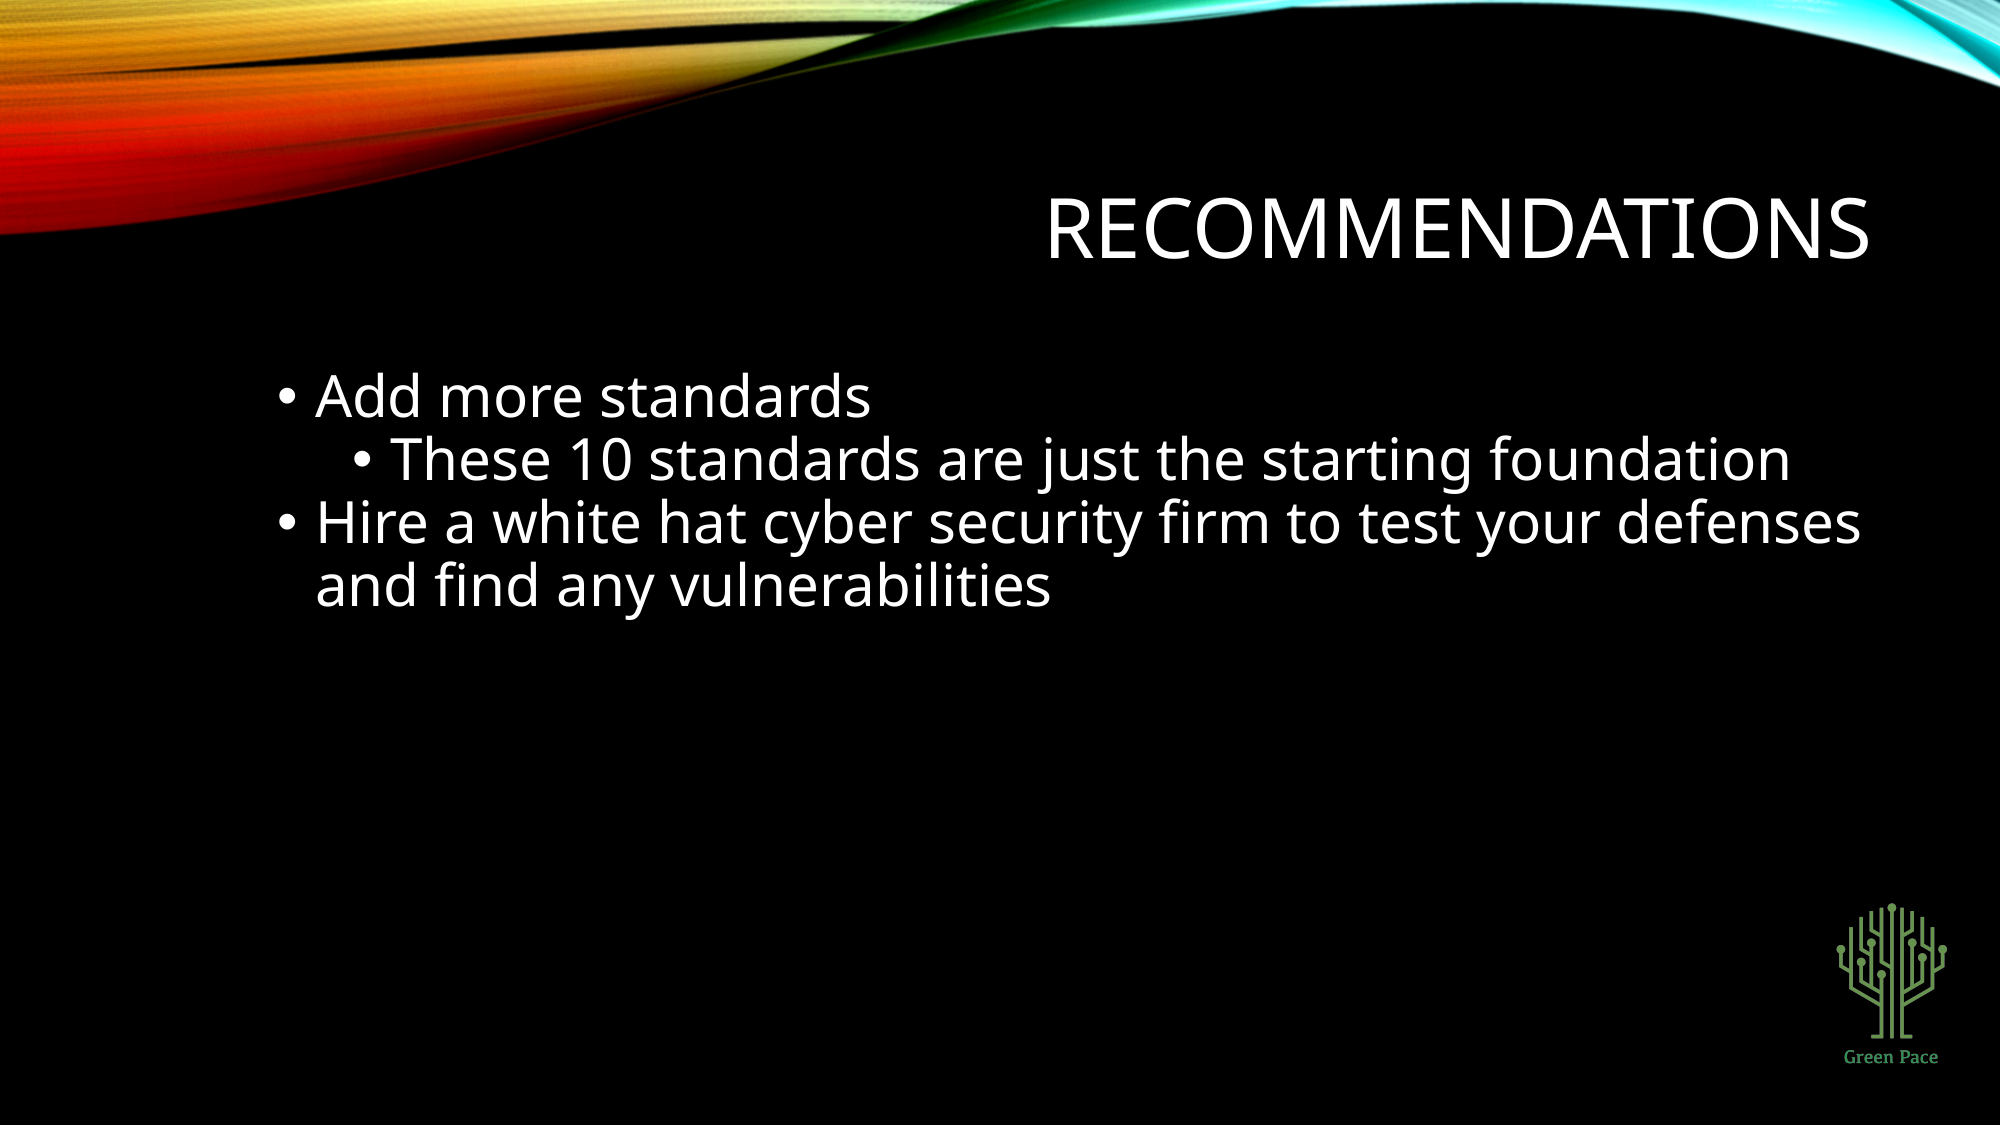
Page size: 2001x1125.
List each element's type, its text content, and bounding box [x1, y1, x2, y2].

title RECOMMENDATIONS [474, 125, 1888, 338]
picture [1817, 892, 1964, 1082]
list Add more standards These 10 standards are just the starting foundation Hire a white hat cyber security firm to test your defenses and find any vulnerabilities [112, 360, 1888, 1021]
picture [0, 0, 2000, 237]
